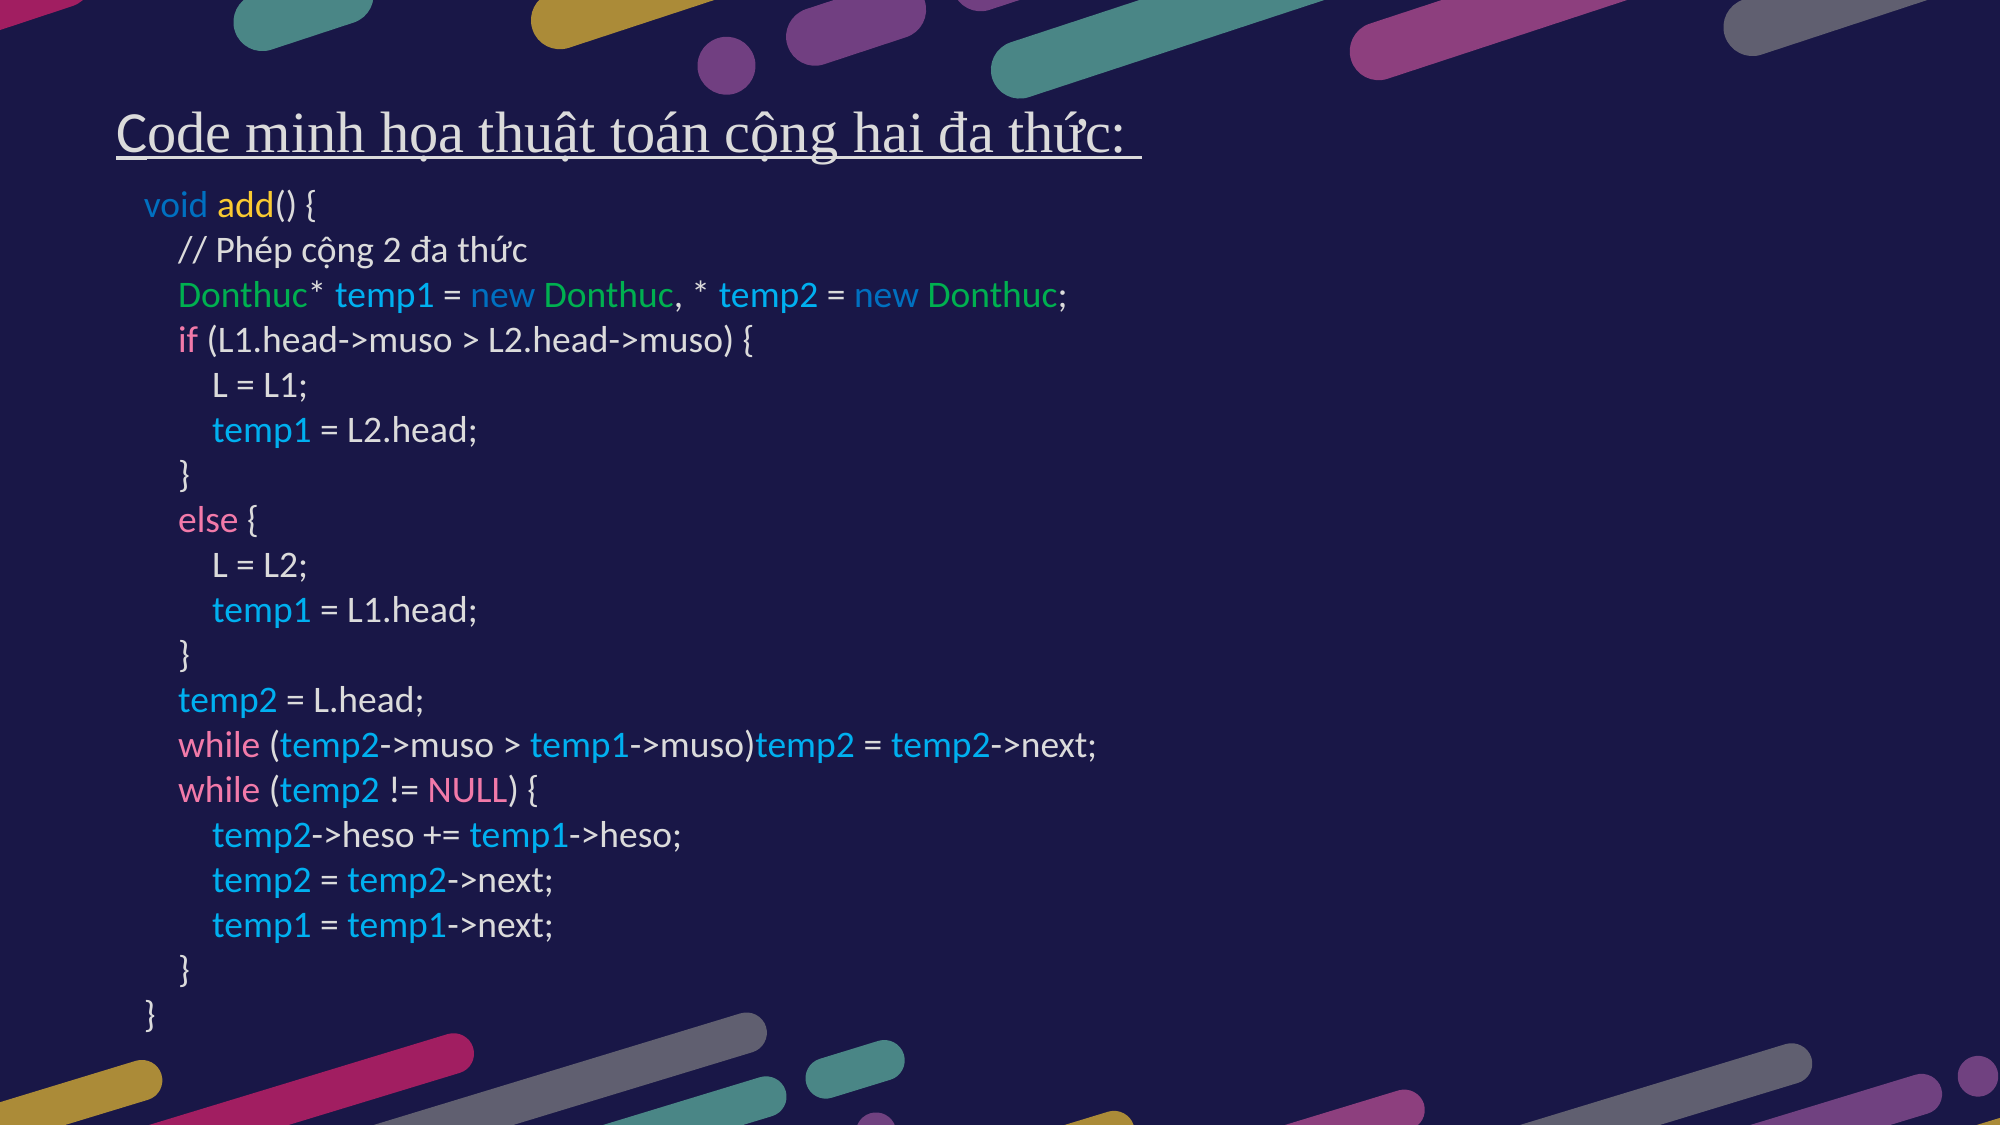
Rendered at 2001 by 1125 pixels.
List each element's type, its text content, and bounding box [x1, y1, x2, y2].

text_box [0, 0, 2000, 195]
text_box void add() { // Phép cộng 2 đa thức Donthuc* temp1 = new Donthuc, * temp2 = new Donthuc; if (L1.head->muso > L2.head->muso) { L = L1; temp1 = L2.head; } else { L = L2; temp1 = L1.head; } temp2 = L.head; while (temp2->muso > temp1->muso)temp2 = temp2->next; while (temp2 != NULL) { temp2->heso += temp1->heso; temp2 = temp2->next; temp1 = temp1->next; } } [129, 195, 1623, 940]
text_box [0, 940, 2000, 1125]
